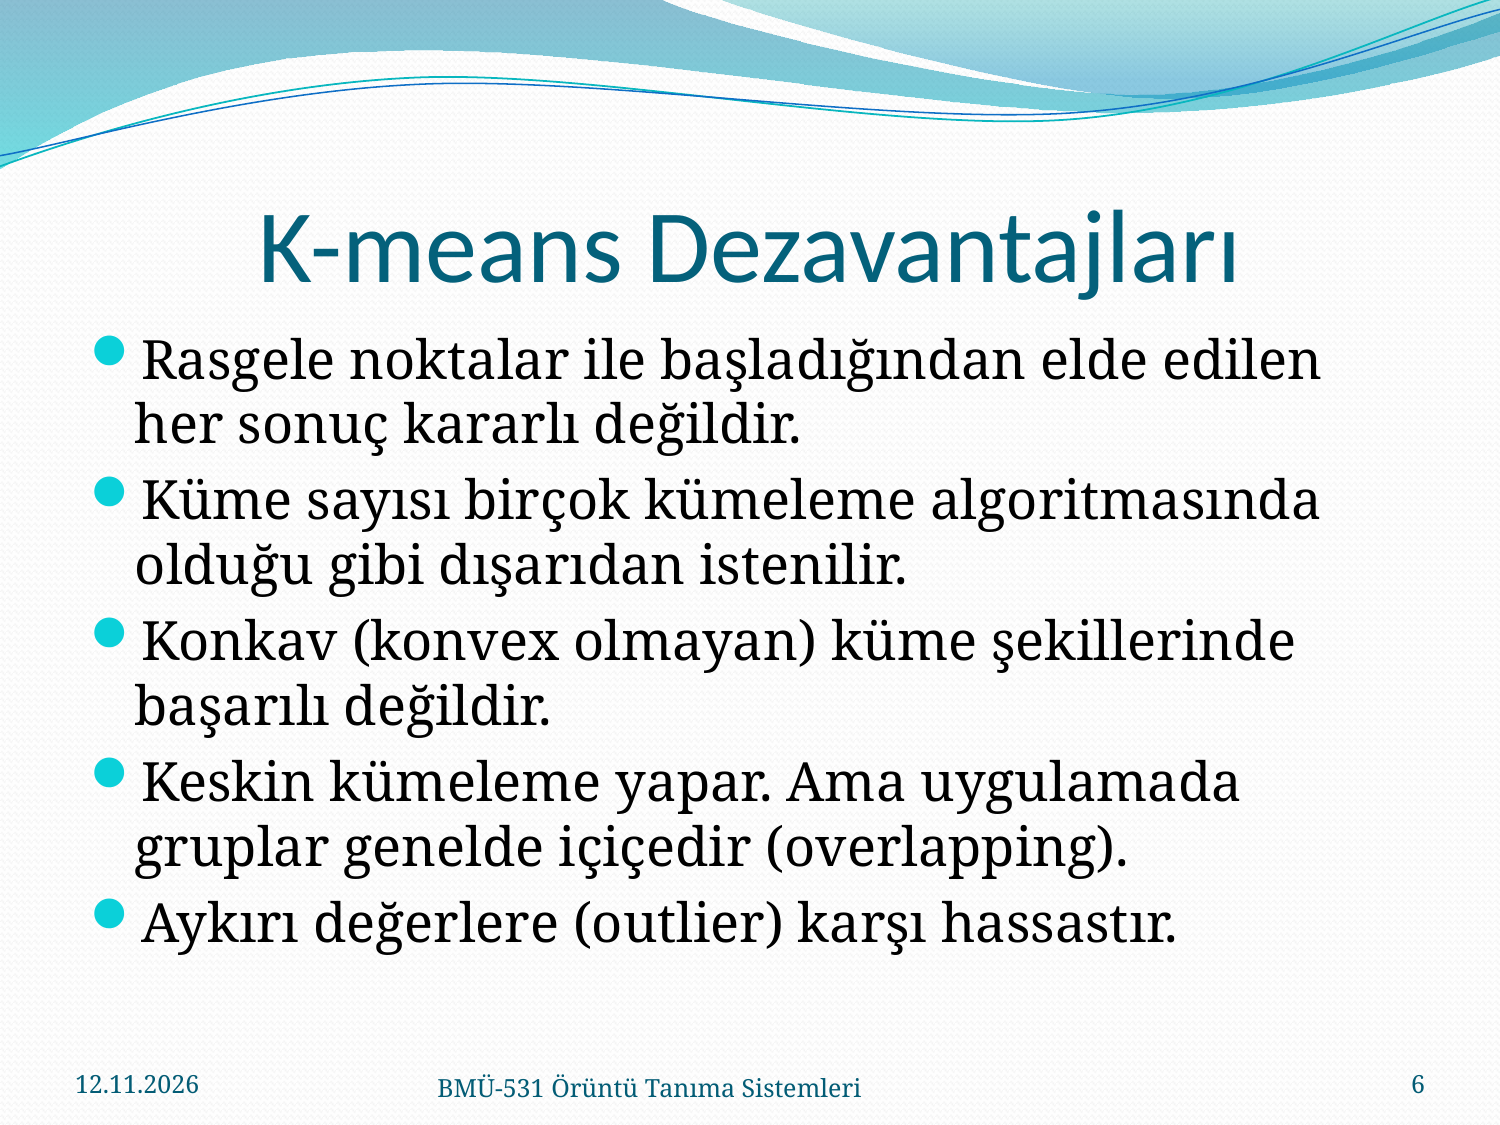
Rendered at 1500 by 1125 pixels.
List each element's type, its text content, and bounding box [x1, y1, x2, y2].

list Rasgele noktalar ile başladığından elde edilen her sonuç kararlı değildir. Küme sayısı birçok kümeleme algoritmasında olduğu gibi dışarıdan istenilir. Konkav (konvex olmayan) küme şekillerinde başarılı değildir. Keskin kümeleme yapar. Ama uygulamada gruplar genelde içiçedir (overlapping). Aykırı değerlere (outlier) karşı hassastır. [74, 317, 1426, 1038]
slide_number 6 [1299, 1042, 1425, 1103]
footer BMÜ-531 Örüntü Tanıma Sistemleri [437, 1042, 988, 1103]
title K-means Dezavantajları [74, 115, 1426, 304]
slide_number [75, 1042, 425, 1103]
